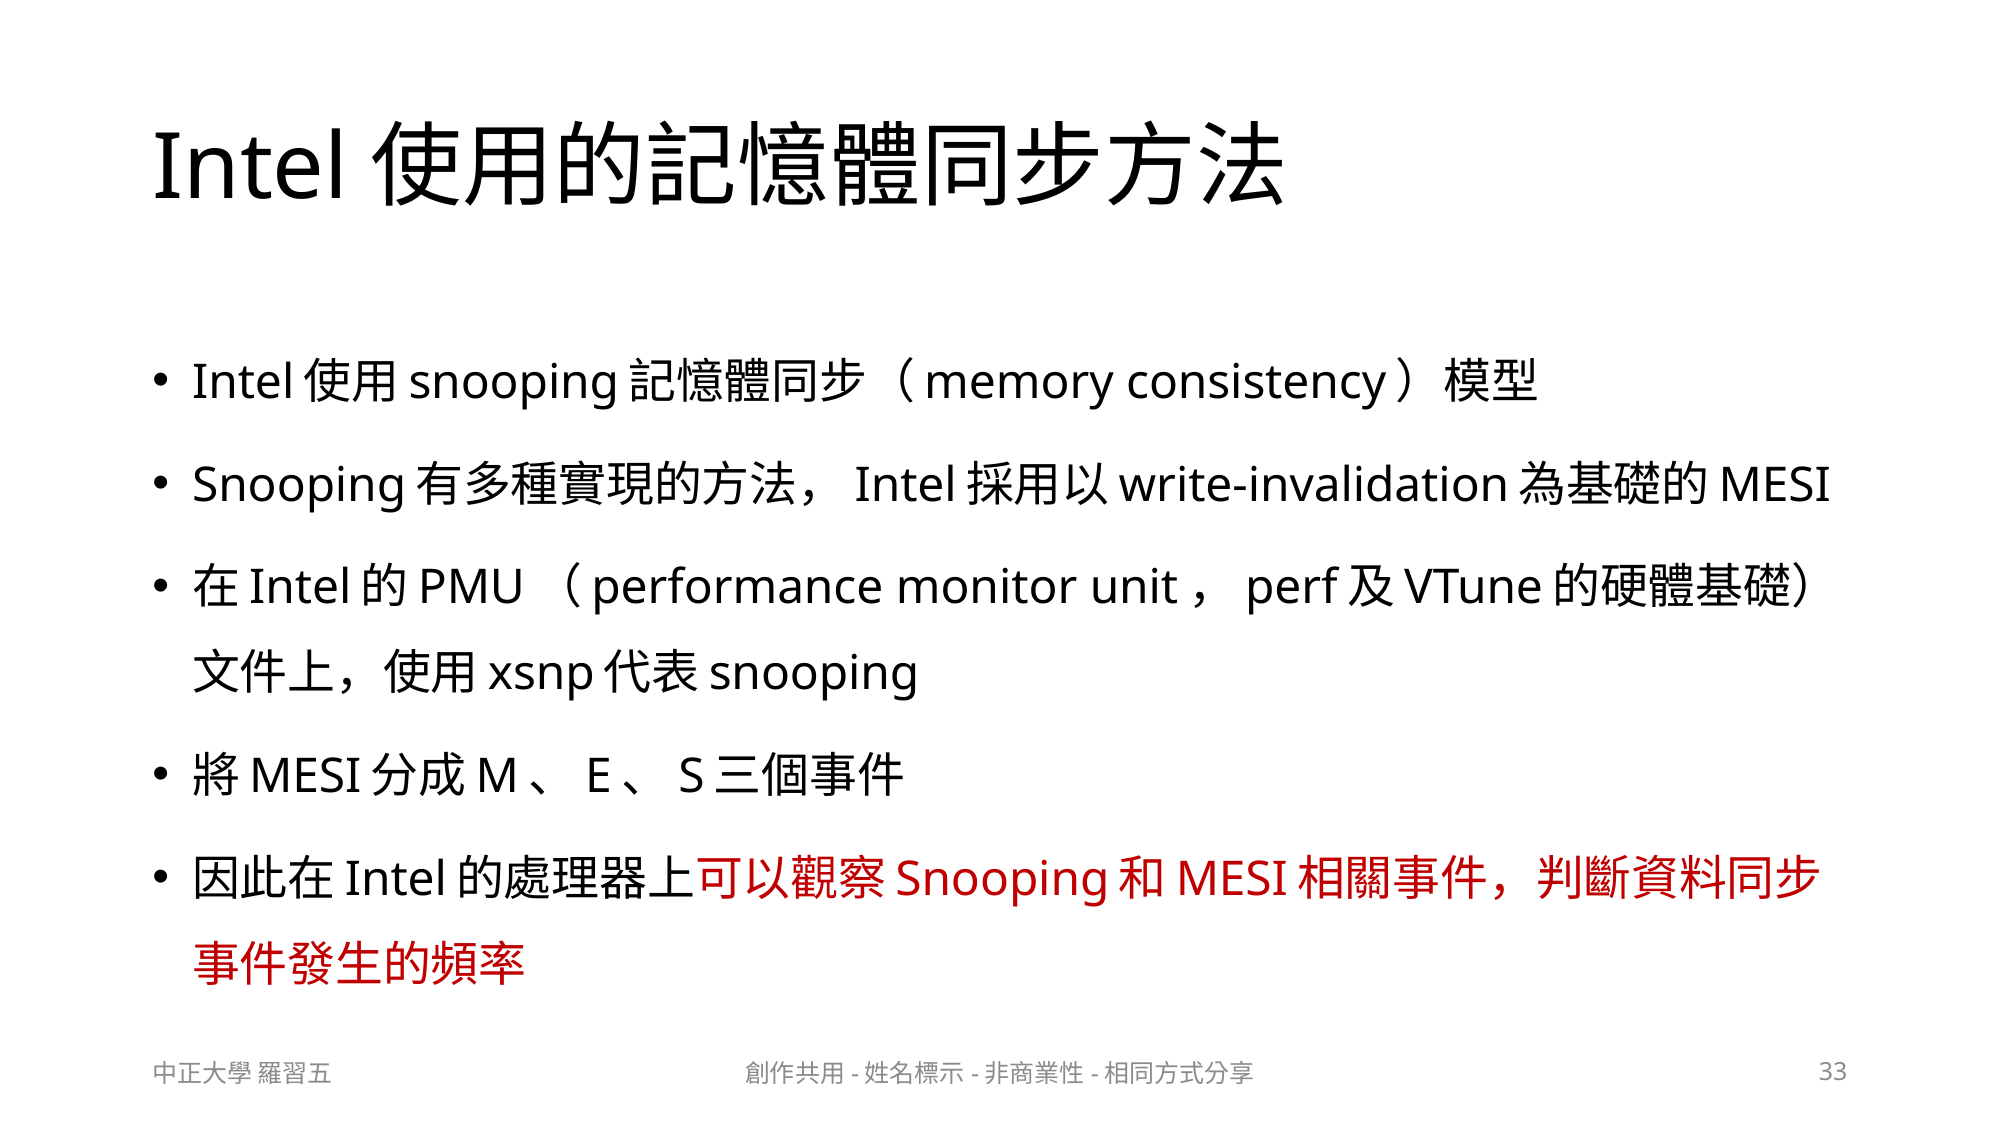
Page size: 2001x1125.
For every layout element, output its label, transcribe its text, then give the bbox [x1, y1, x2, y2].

footer 創作共用-姓名標示-非商業性-相同方式分享 [662, 1042, 1338, 1103]
title Intel使用的記憶體同步方法 [137, 59, 1863, 278]
list Intel使用snooping記憶體同步（memory consistency）模型 Snooping有多種實現的方法，Intel採用以write-invalidation為基礎的MESI 在Intel的PMU（performance monitor unit，perf及VTune的硬體基礎）文件上，使用xsnp代表snooping 將MESI分成M、E、S三個事件 因此在Intel的處理器上可以觀察Snooping和MESI相關事件，判斷資料同步事件發生的頻率 [137, 299, 1863, 1014]
slide_number 中正大學 羅習五 [137, 1042, 588, 1103]
slide_number 33 [1412, 1042, 1863, 1103]
